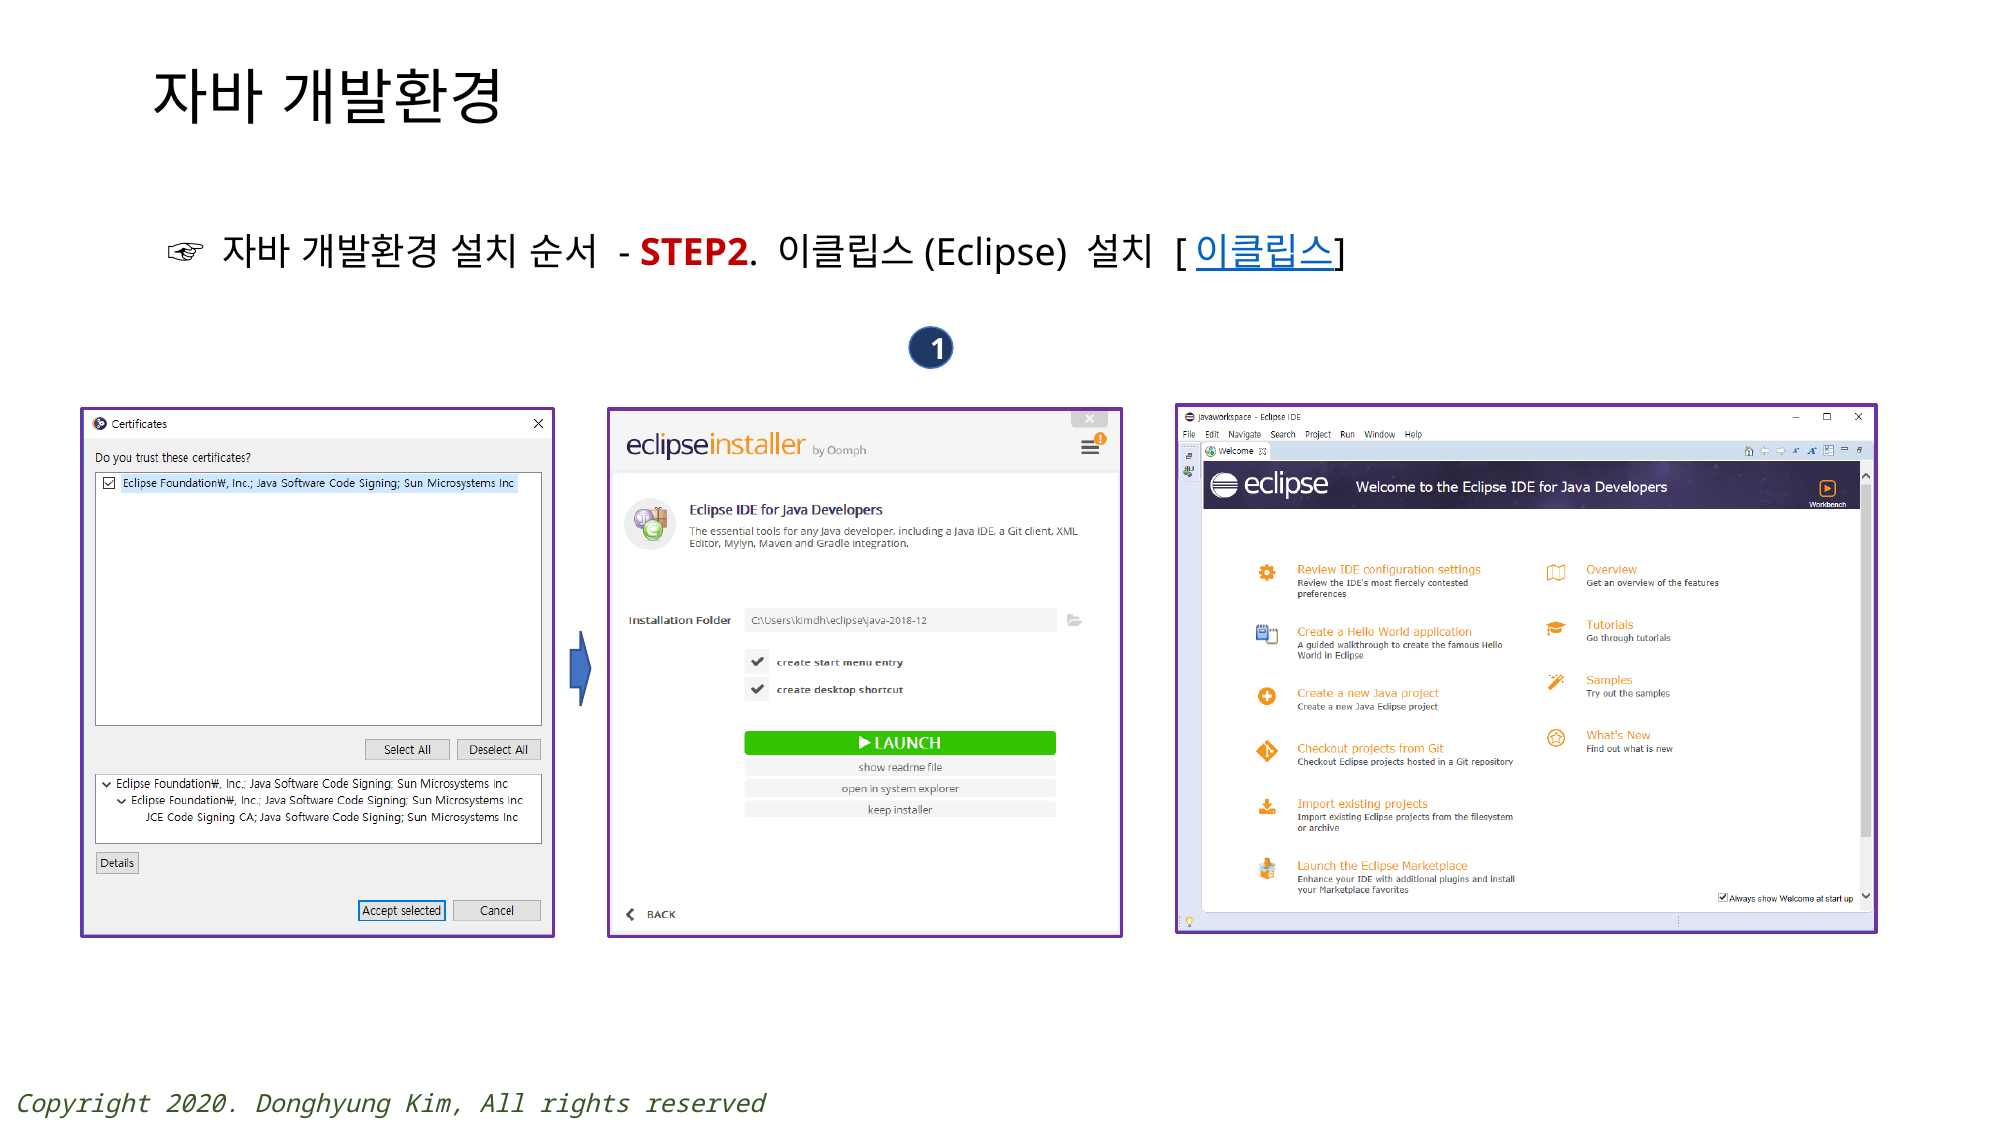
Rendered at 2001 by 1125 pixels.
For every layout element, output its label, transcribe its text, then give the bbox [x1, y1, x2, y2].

text_box 1 [907, 325, 954, 370]
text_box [83, 406, 1875, 935]
title 자바 개발환경 [137, 59, 1863, 141]
text_box ☞ 자바 개발환경 설치 순서 - STEP2. 이클립스(Eclipse) 설치 [이클립스] [152, 220, 1710, 335]
